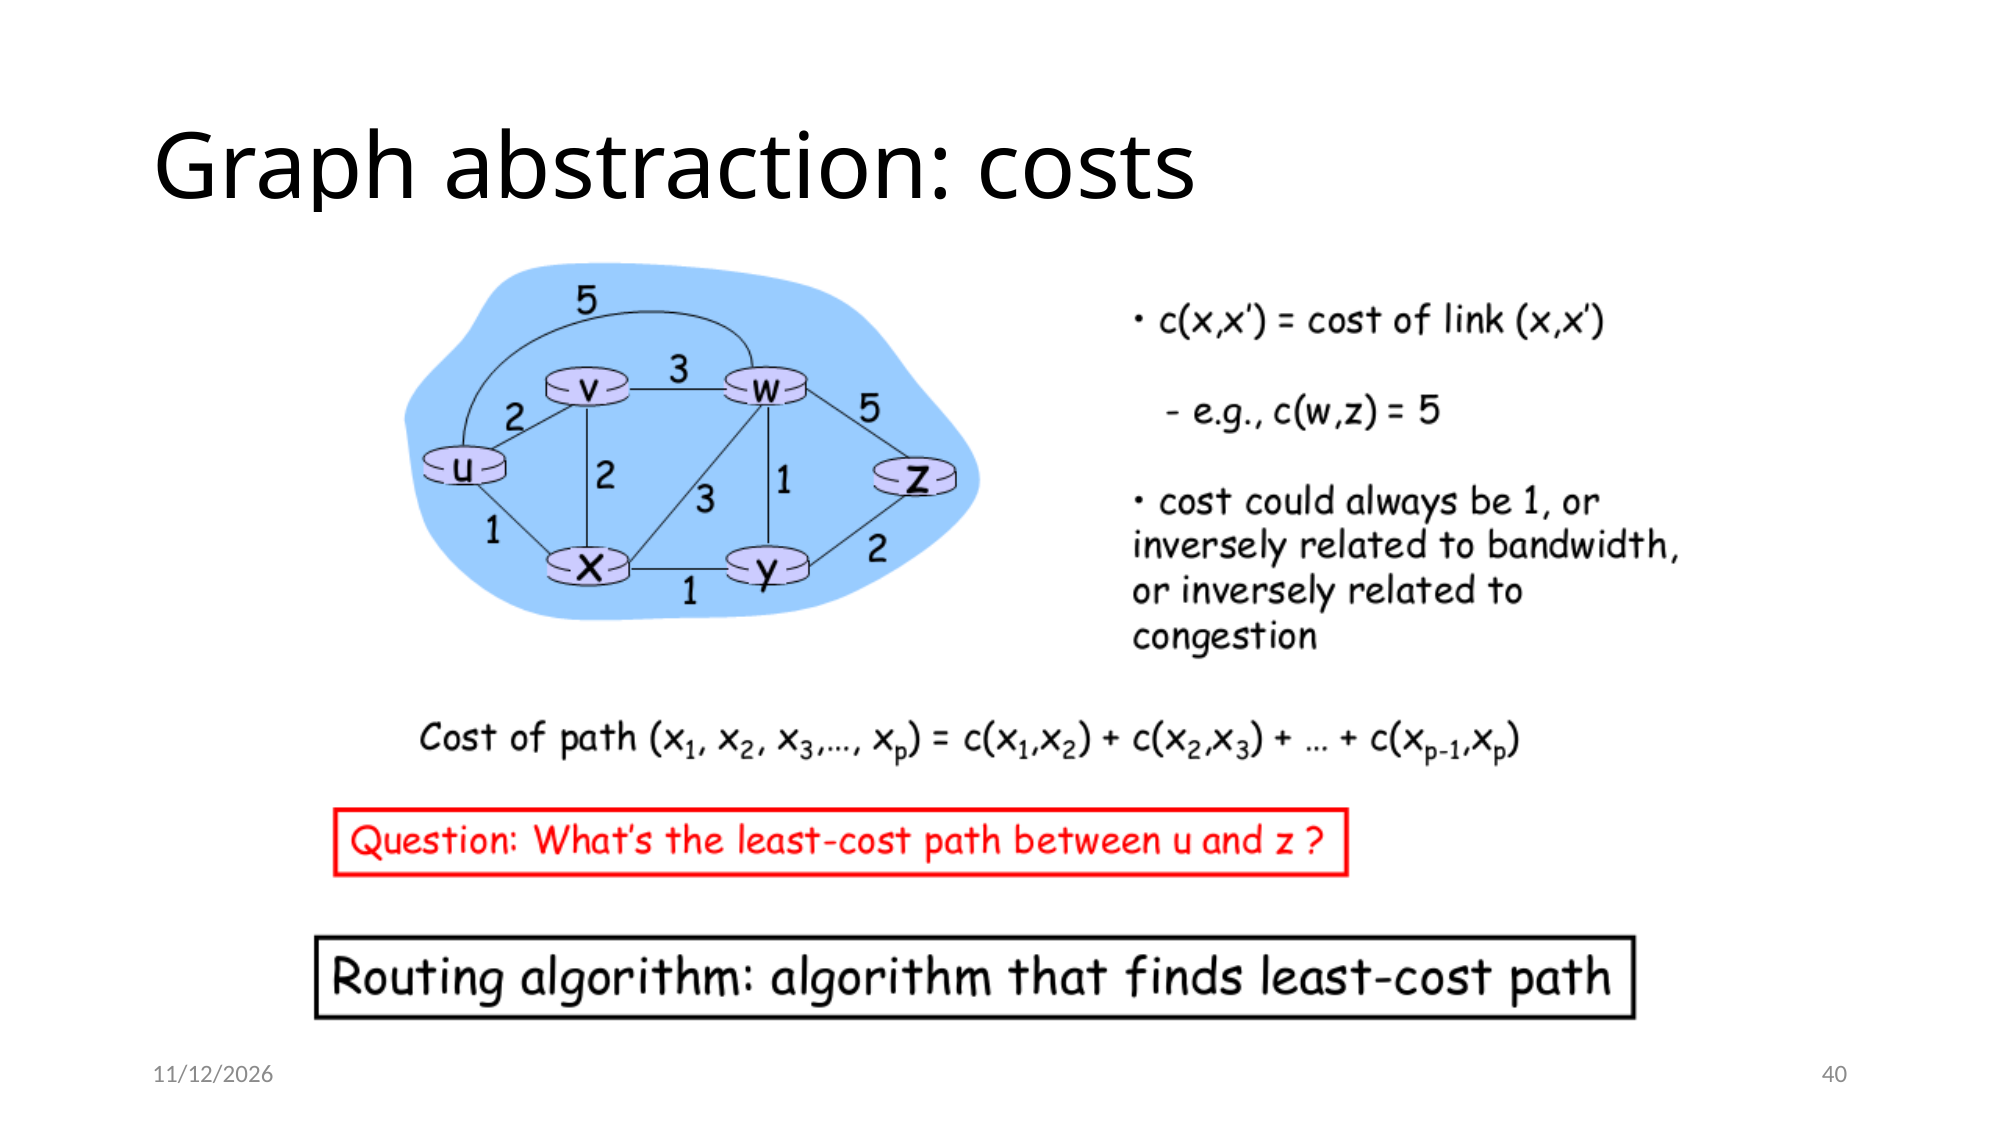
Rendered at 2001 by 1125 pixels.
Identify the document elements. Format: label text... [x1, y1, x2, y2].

slide_number 40 [1412, 1042, 1863, 1103]
picture [305, 212, 1695, 1025]
title Graph abstraction: costs [137, 59, 1863, 278]
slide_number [137, 1042, 588, 1103]
